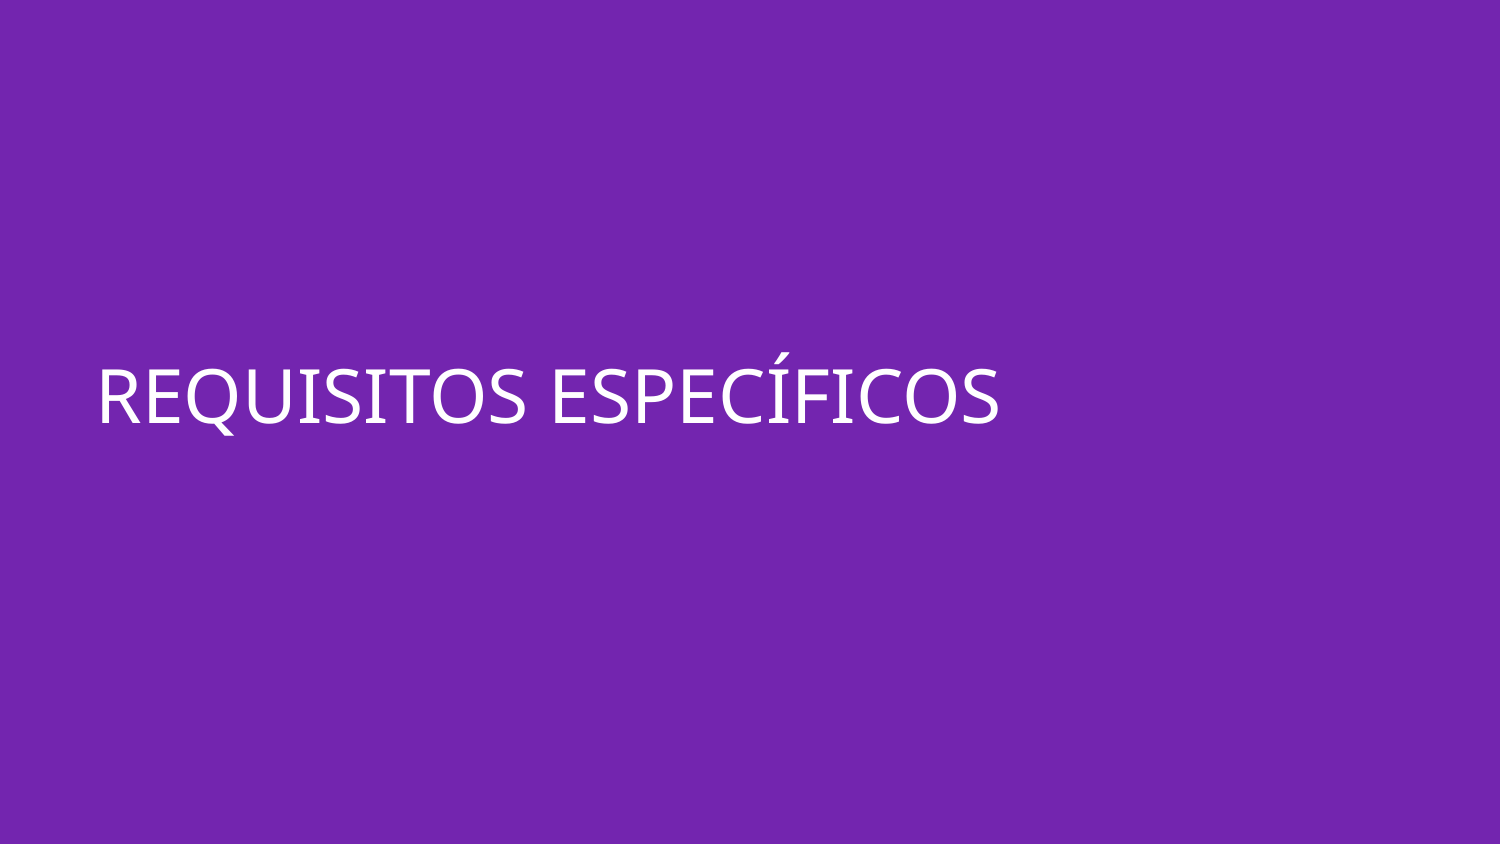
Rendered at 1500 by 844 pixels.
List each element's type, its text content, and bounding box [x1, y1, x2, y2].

title REQUISITOS ESPECÍFICOS [80, 80, 1102, 752]
